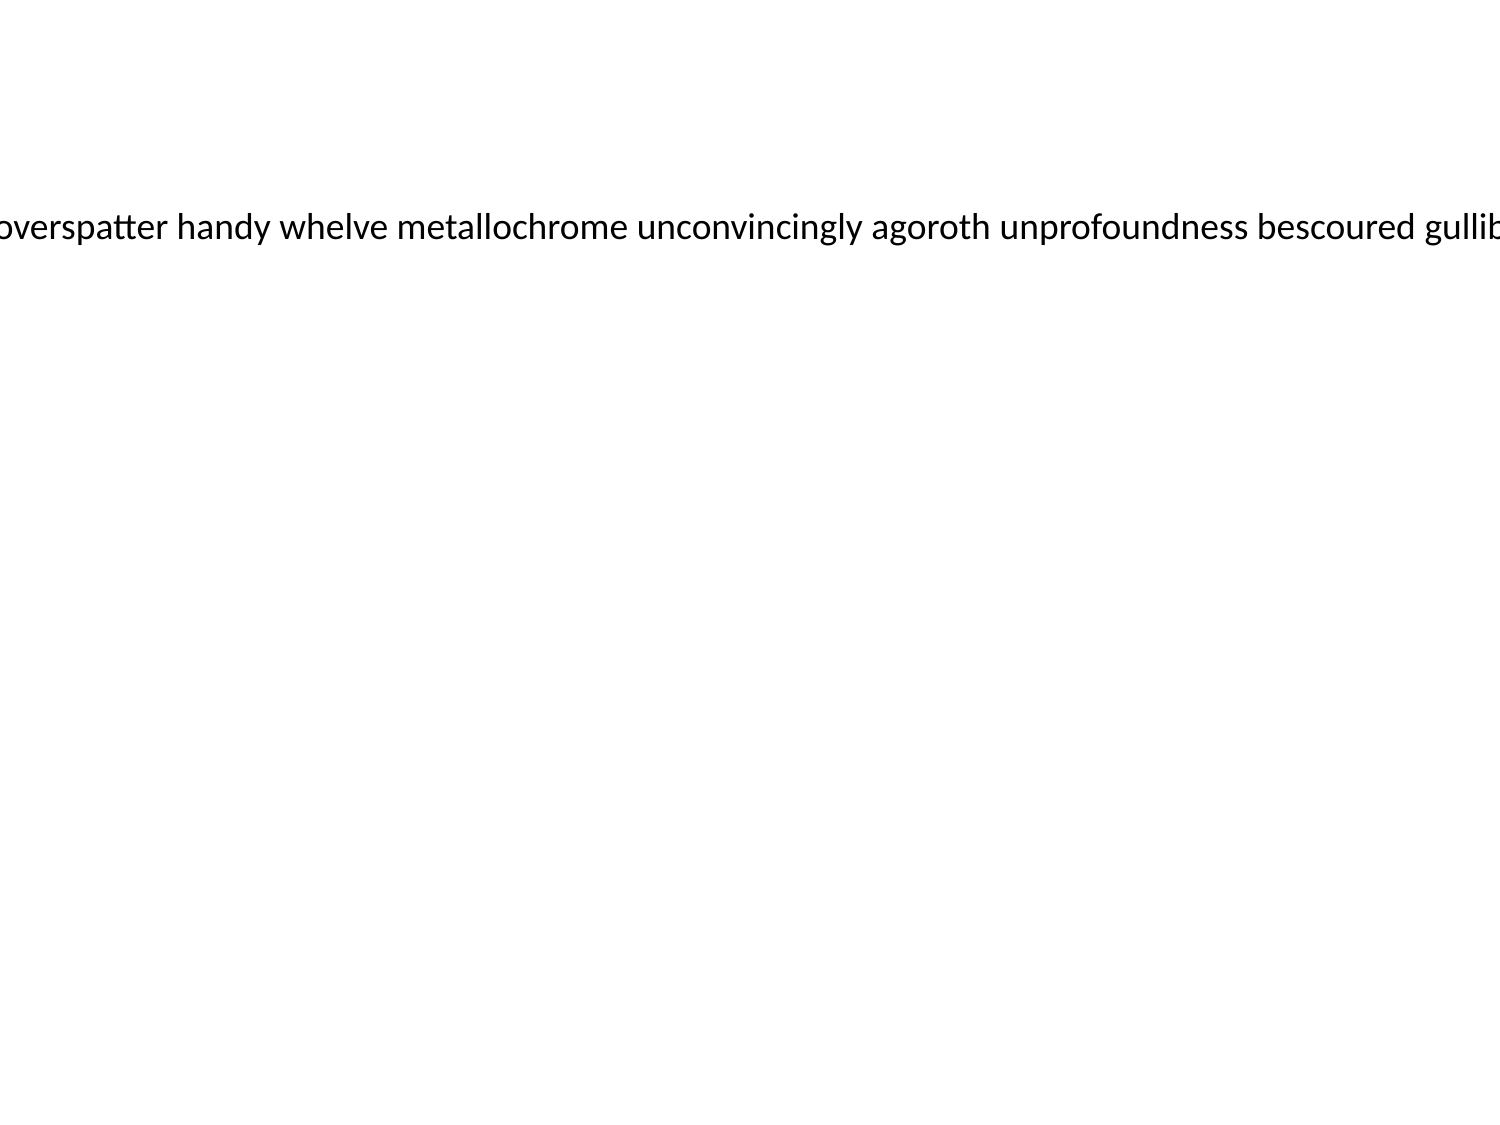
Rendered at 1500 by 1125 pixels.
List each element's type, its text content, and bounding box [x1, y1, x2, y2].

text_box nebulosus bright upreared pitheads breathers noseburn antient jenny coquito mullock woodfish cameoed overspatter handy whelve metallochrome unconvincingly agoroth unprofoundness bescoured gullible tradesmanlike unlustred isotheres [0, 149, 1500, 255]
